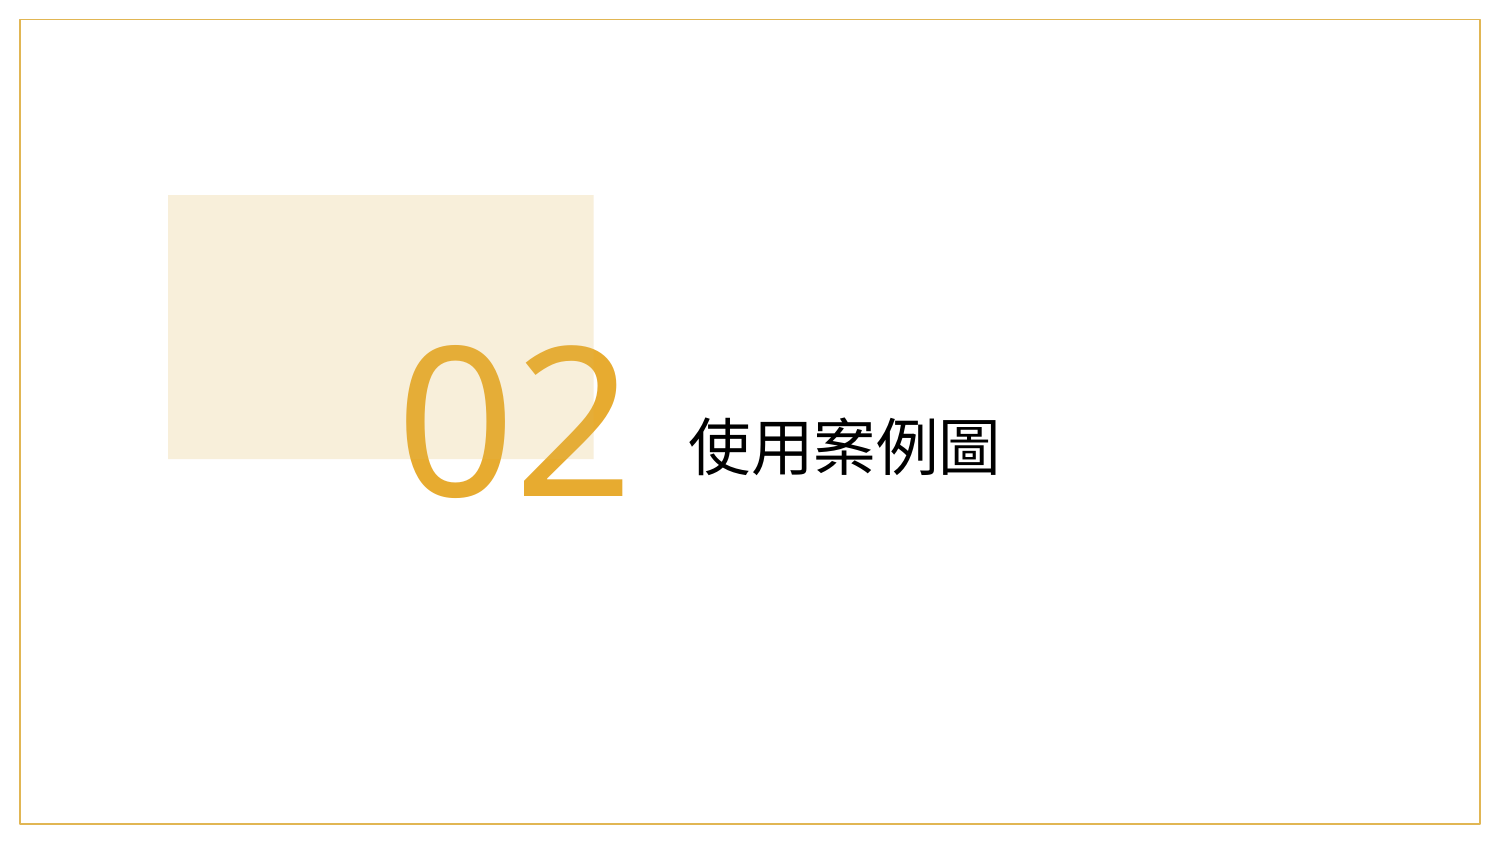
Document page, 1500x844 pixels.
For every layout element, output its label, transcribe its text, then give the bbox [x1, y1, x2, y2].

title 02 [381, 428, 695, 553]
title 使用案例圖 [673, 359, 1332, 498]
text_box [168, 195, 594, 460]
